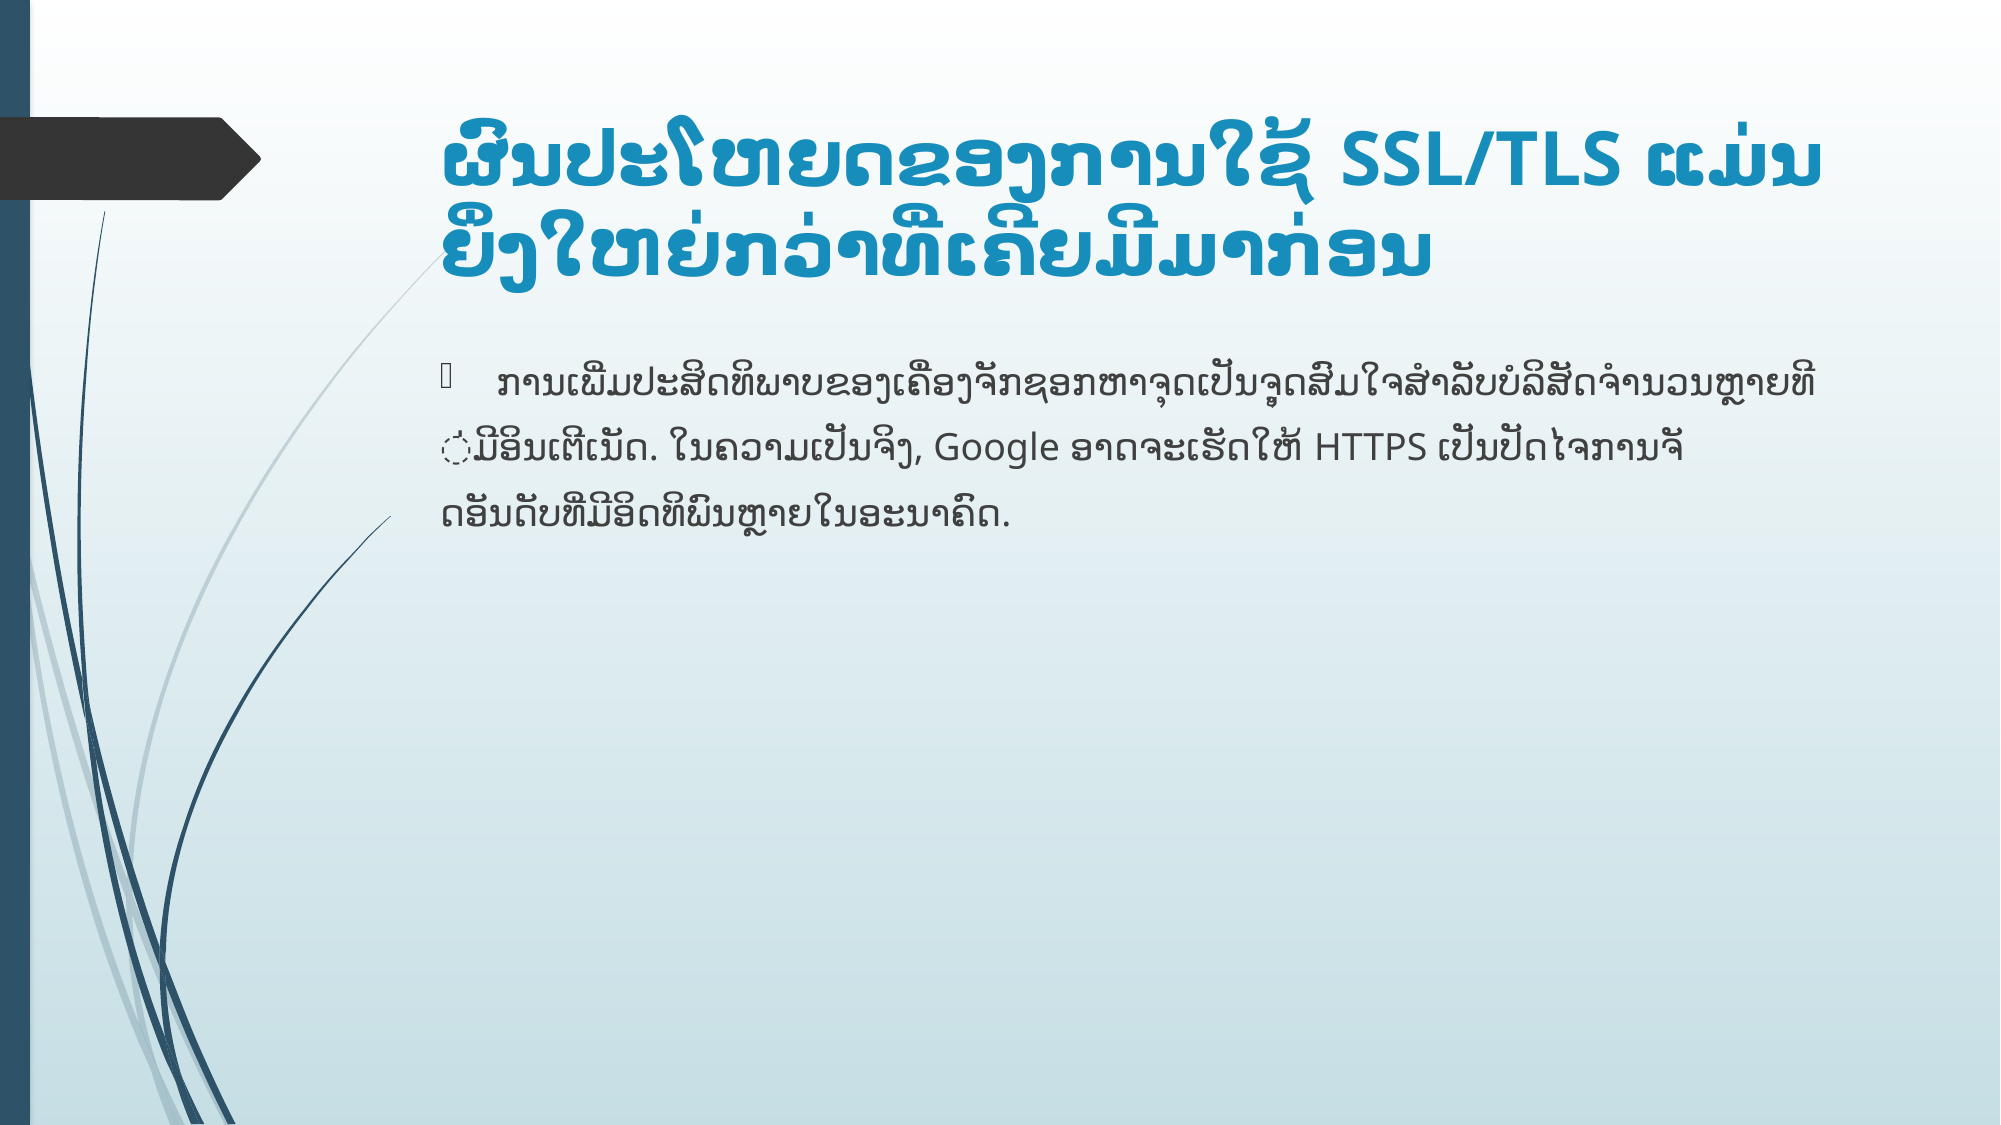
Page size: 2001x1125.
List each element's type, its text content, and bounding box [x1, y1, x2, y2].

title ຜົນປະໂຫຍດຂອງການໃຊ້ SSL/TLS ແມ່ນຍິ່ງໃຫຍ່ກວ່າທີ່ເຄີຍມີມາກ່ອນ [425, 102, 1888, 313]
list ການເພີ່ມປະສິດທິພາບຂອງເຄື່ອງຈັກຊອກຫາຈຸດເປັນຈູຸດສົມໃຈສໍາລັບບໍລິສັດຈໍານວນຫຼາຍທີ ່ມີອິນເຕີເນັດ. ໃນຄວາມເປັນຈິງ, Google ອາດຈະເຮັດໃຫ້ HTTPS ເປັນປັດໄຈການຈັ ດອັນດັບທີ່ມີອິດທິພົນຫຼາຍໃນອະນາຄົດ. [424, 350, 1888, 970]
